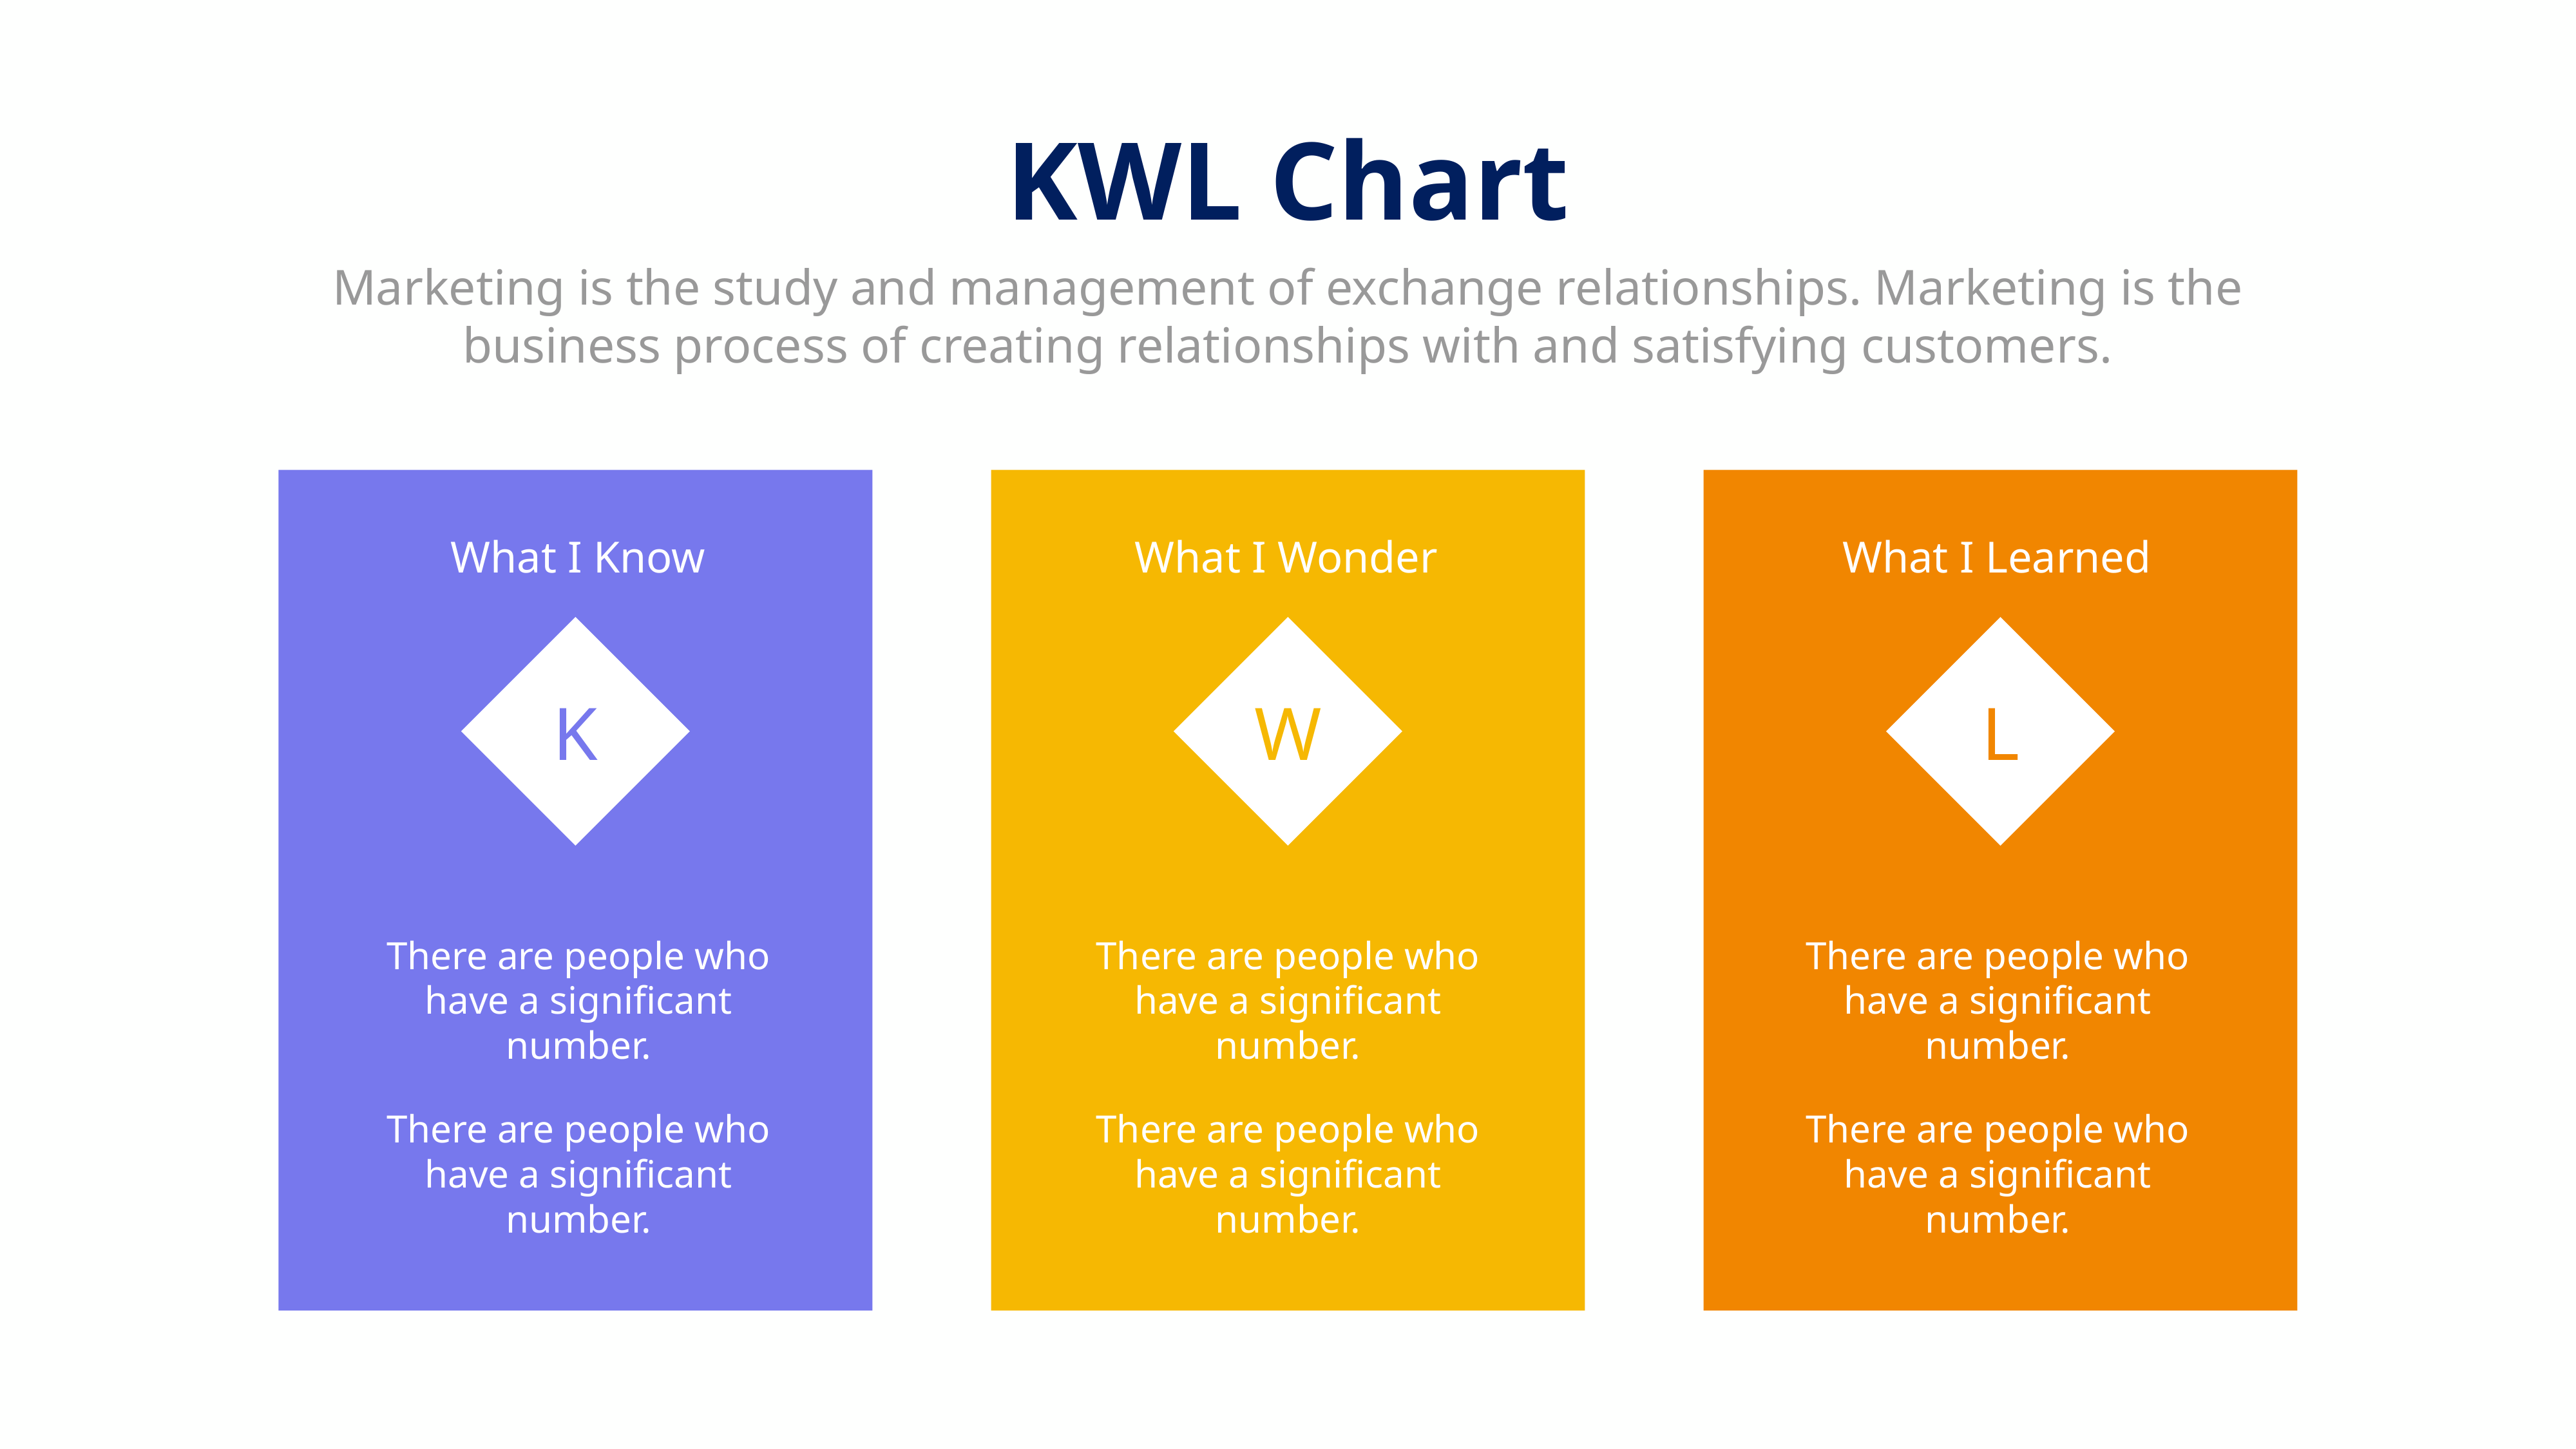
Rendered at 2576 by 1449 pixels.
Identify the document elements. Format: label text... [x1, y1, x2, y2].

text_box There are people who have a significant number. [354, 1101, 802, 1245]
text_box What I Wonder [1056, 525, 1517, 587]
text_box Marketing is the study and management of exchange relationships. Marketing is the business process of creating relationships with and satisfying customers. [281, 251, 2295, 377]
text_box There are people who have a significant number. [1064, 927, 1512, 1072]
text_box L [1885, 616, 2116, 847]
text_box What I Know [397, 525, 759, 587]
text_box [1703, 469, 2298, 1311]
text_box W [1172, 616, 1404, 847]
text_box There are people who have a significant number. [1774, 1101, 2222, 1245]
text_box What I Learned [1784, 525, 2211, 587]
text_box [990, 469, 1585, 1311]
text_box [278, 469, 873, 1311]
text_box There are people who have a significant number. [354, 927, 802, 1072]
text_box There are people who have a significant number. [1774, 927, 2222, 1072]
text_box There are people who have a significant number. [1064, 1101, 1512, 1245]
text_box KWL Chart [997, 108, 1579, 247]
text_box K [460, 616, 691, 847]
